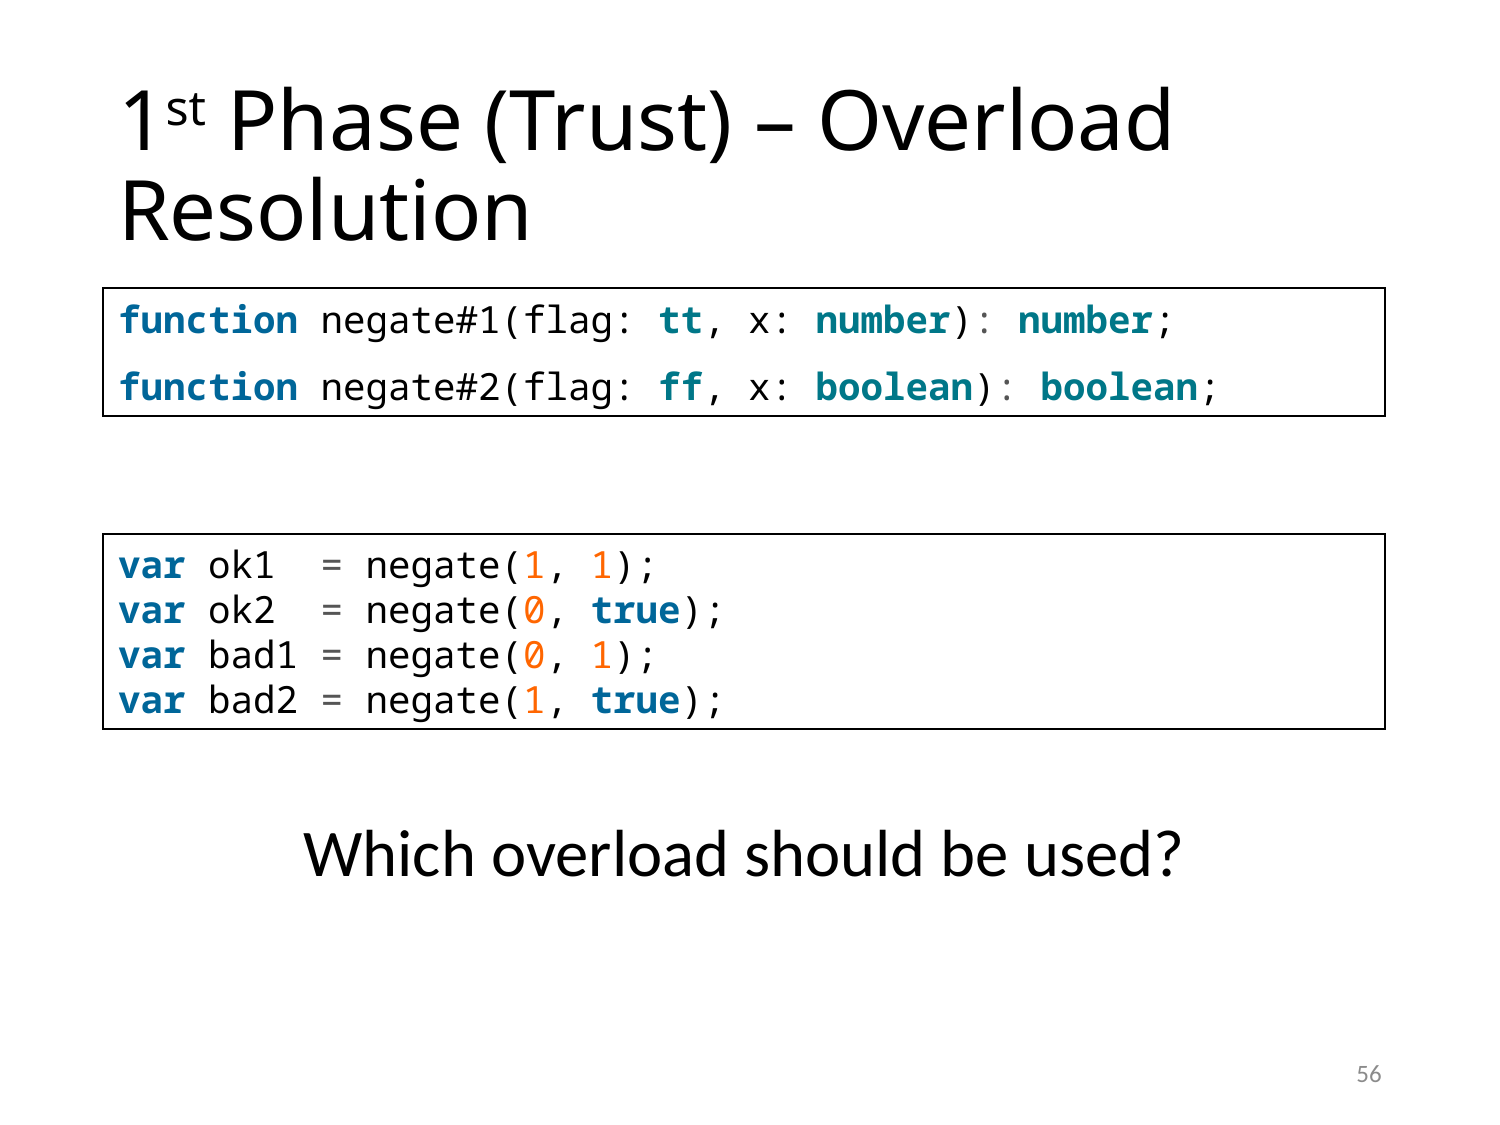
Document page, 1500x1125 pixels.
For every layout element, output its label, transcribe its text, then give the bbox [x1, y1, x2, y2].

title 1st Phase (Trust) – Overload Resolution [103, 59, 1426, 278]
text_box function negate#1(flag: tt, x: number): number; function negate#2(flag: ff, x: boolean): boolean; [102, 287, 1386, 417]
text_box Which overload should be used? [142, 802, 1346, 897]
text_box var ok1 = negate(1, 1); var ok2 = negate(0, true); var bad1 = negate(0, 1); var bad2 = negate(1, true); [102, 533, 1386, 730]
slide_number 56 [1059, 1042, 1397, 1103]
